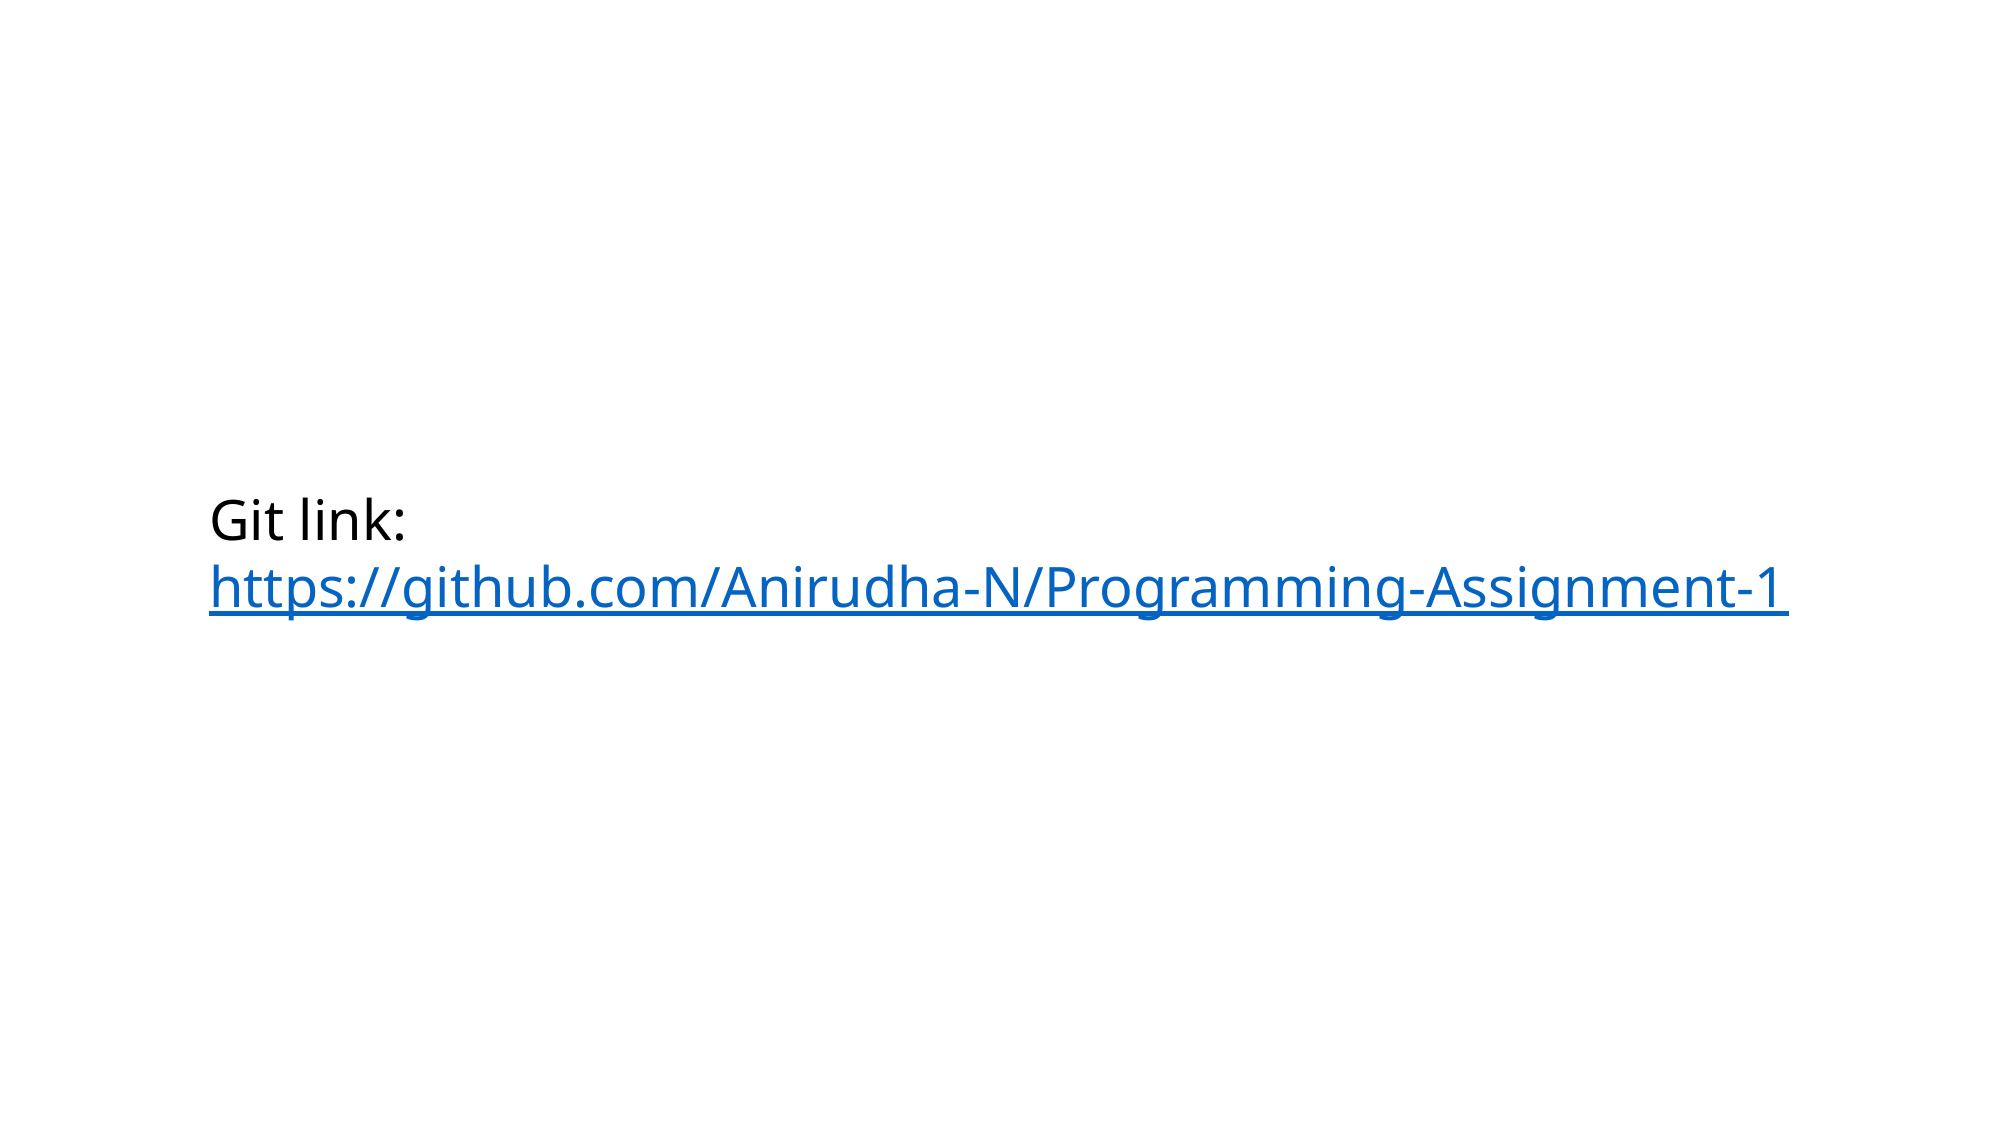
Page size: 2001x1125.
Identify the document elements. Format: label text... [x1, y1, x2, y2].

title Git link: https://github.com/Anirudha-N/Programming-Assignment-1 [194, 481, 1920, 699]
